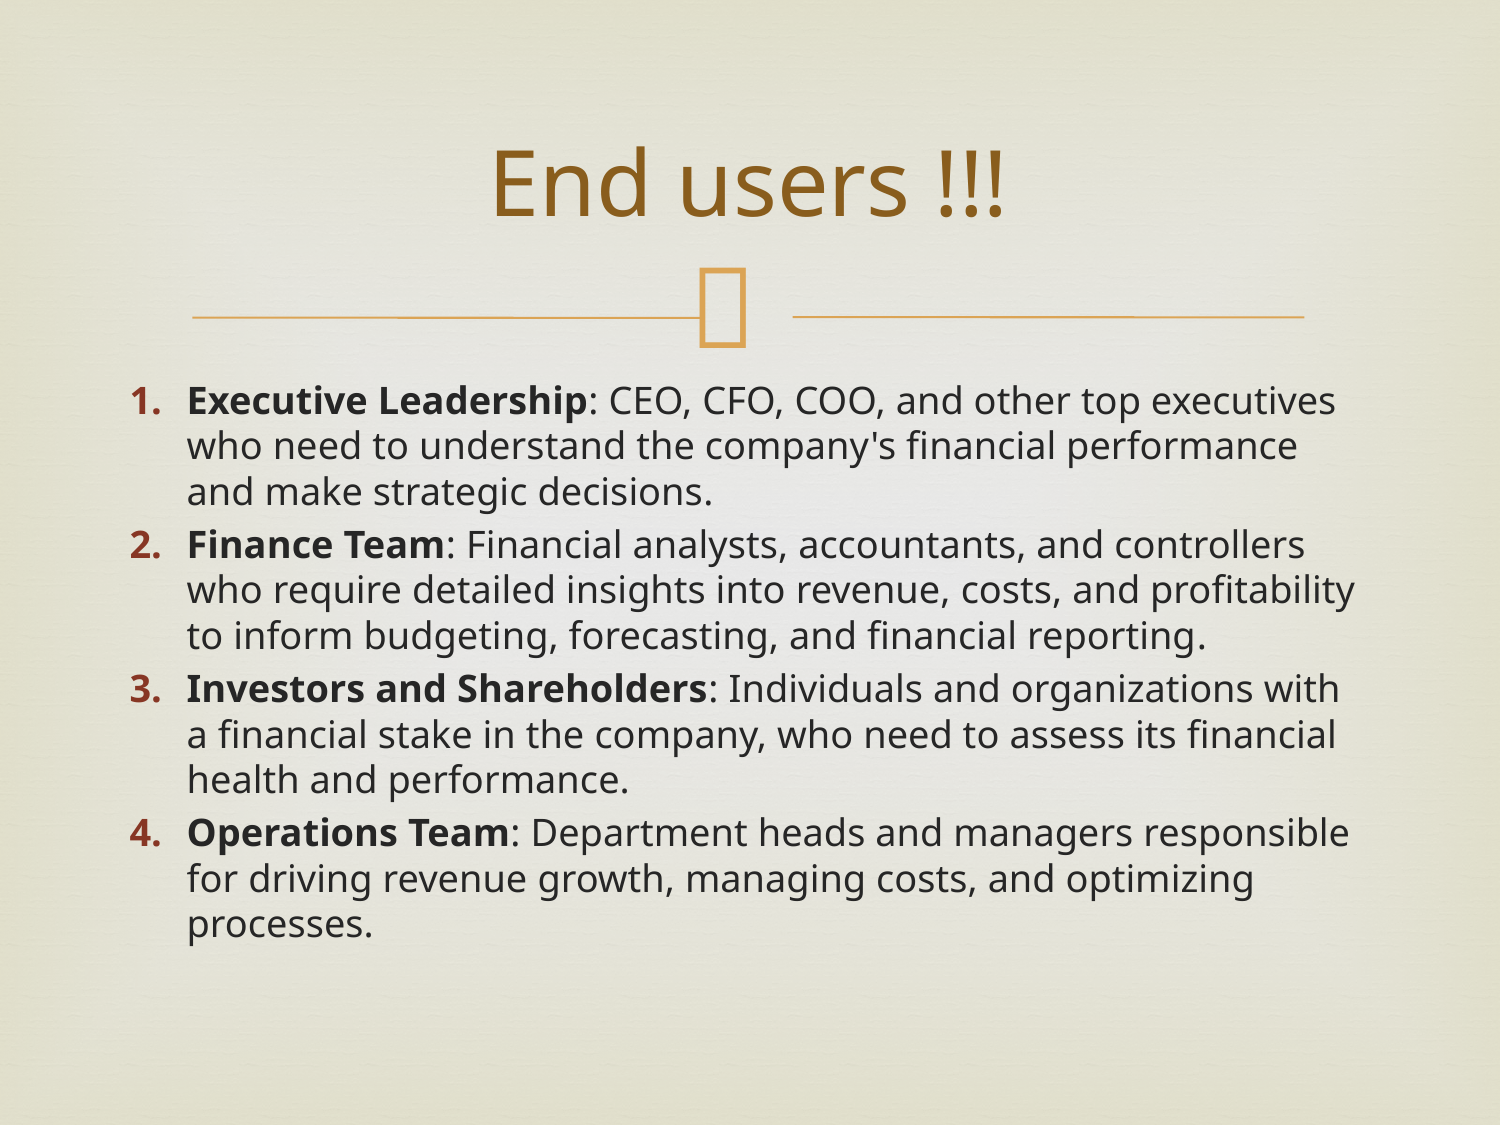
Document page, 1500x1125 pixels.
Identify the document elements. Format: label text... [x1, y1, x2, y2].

title End users !!! [112, 93, 1386, 267]
list Executive Leadership: CEO, CFO, COO, and other top executives who need to understand the company's financial performance and make strategic decisions. Finance Team: Financial analysts, accountants, and controllers who require detailed insights into revenue, costs, and profitability to inform budgeting, forecasting, and financial reporting. Investors and Shareholders: Individuals and organizations with a financial stake in the company, who need to assess its financial health and performance. Operations Team: Department heads and managers responsible for driving revenue growth, managing costs, and optimizing processes. [114, 368, 1386, 1005]
